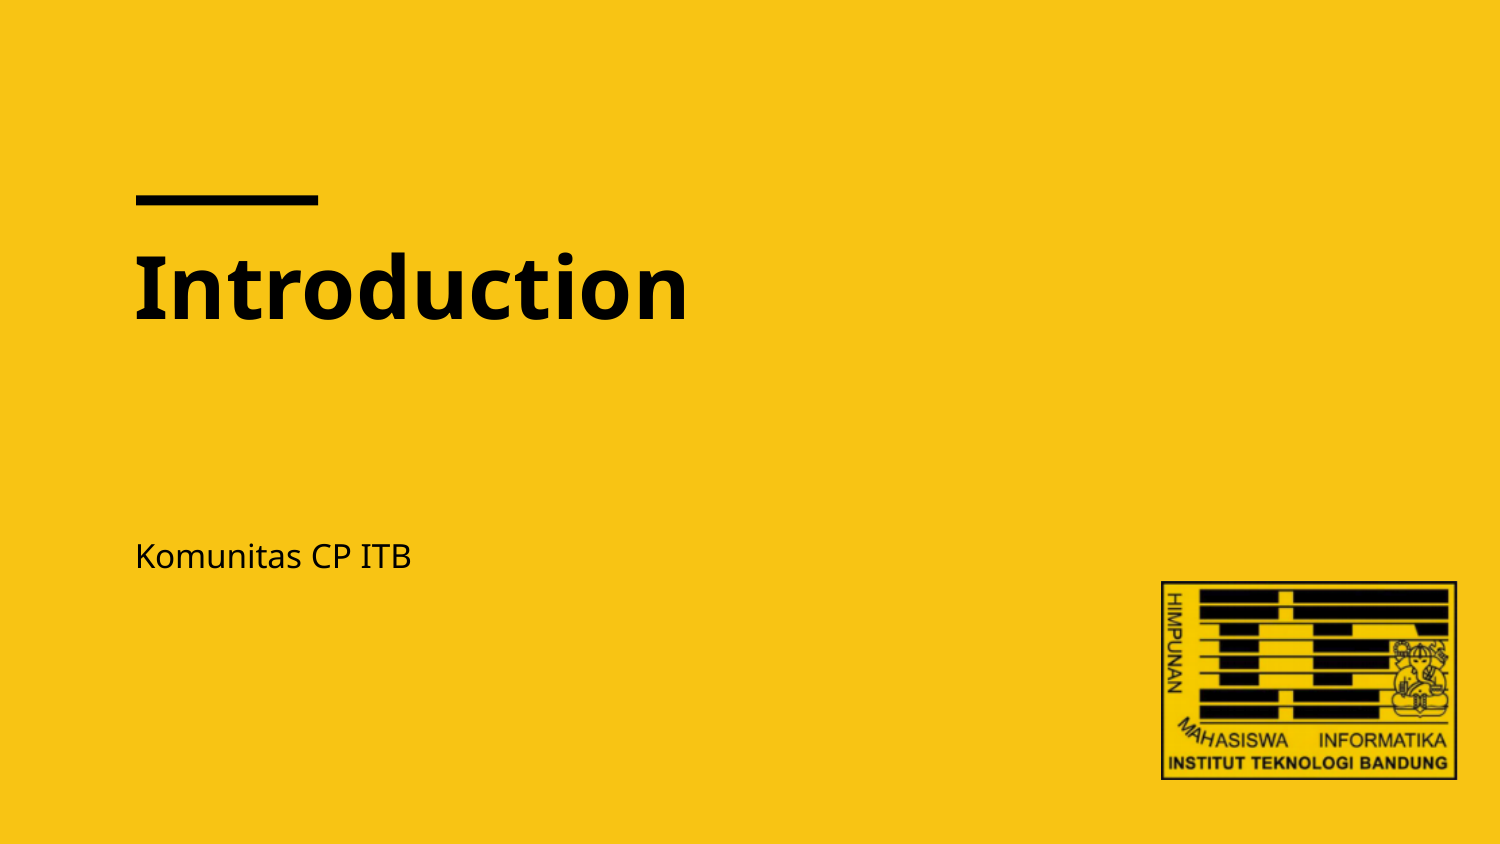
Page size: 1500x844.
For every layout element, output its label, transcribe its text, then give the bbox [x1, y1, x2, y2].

picture [1161, 581, 1458, 780]
subtitle Komunitas CP ITB [119, 520, 1381, 610]
title Introduction [119, 216, 1381, 490]
